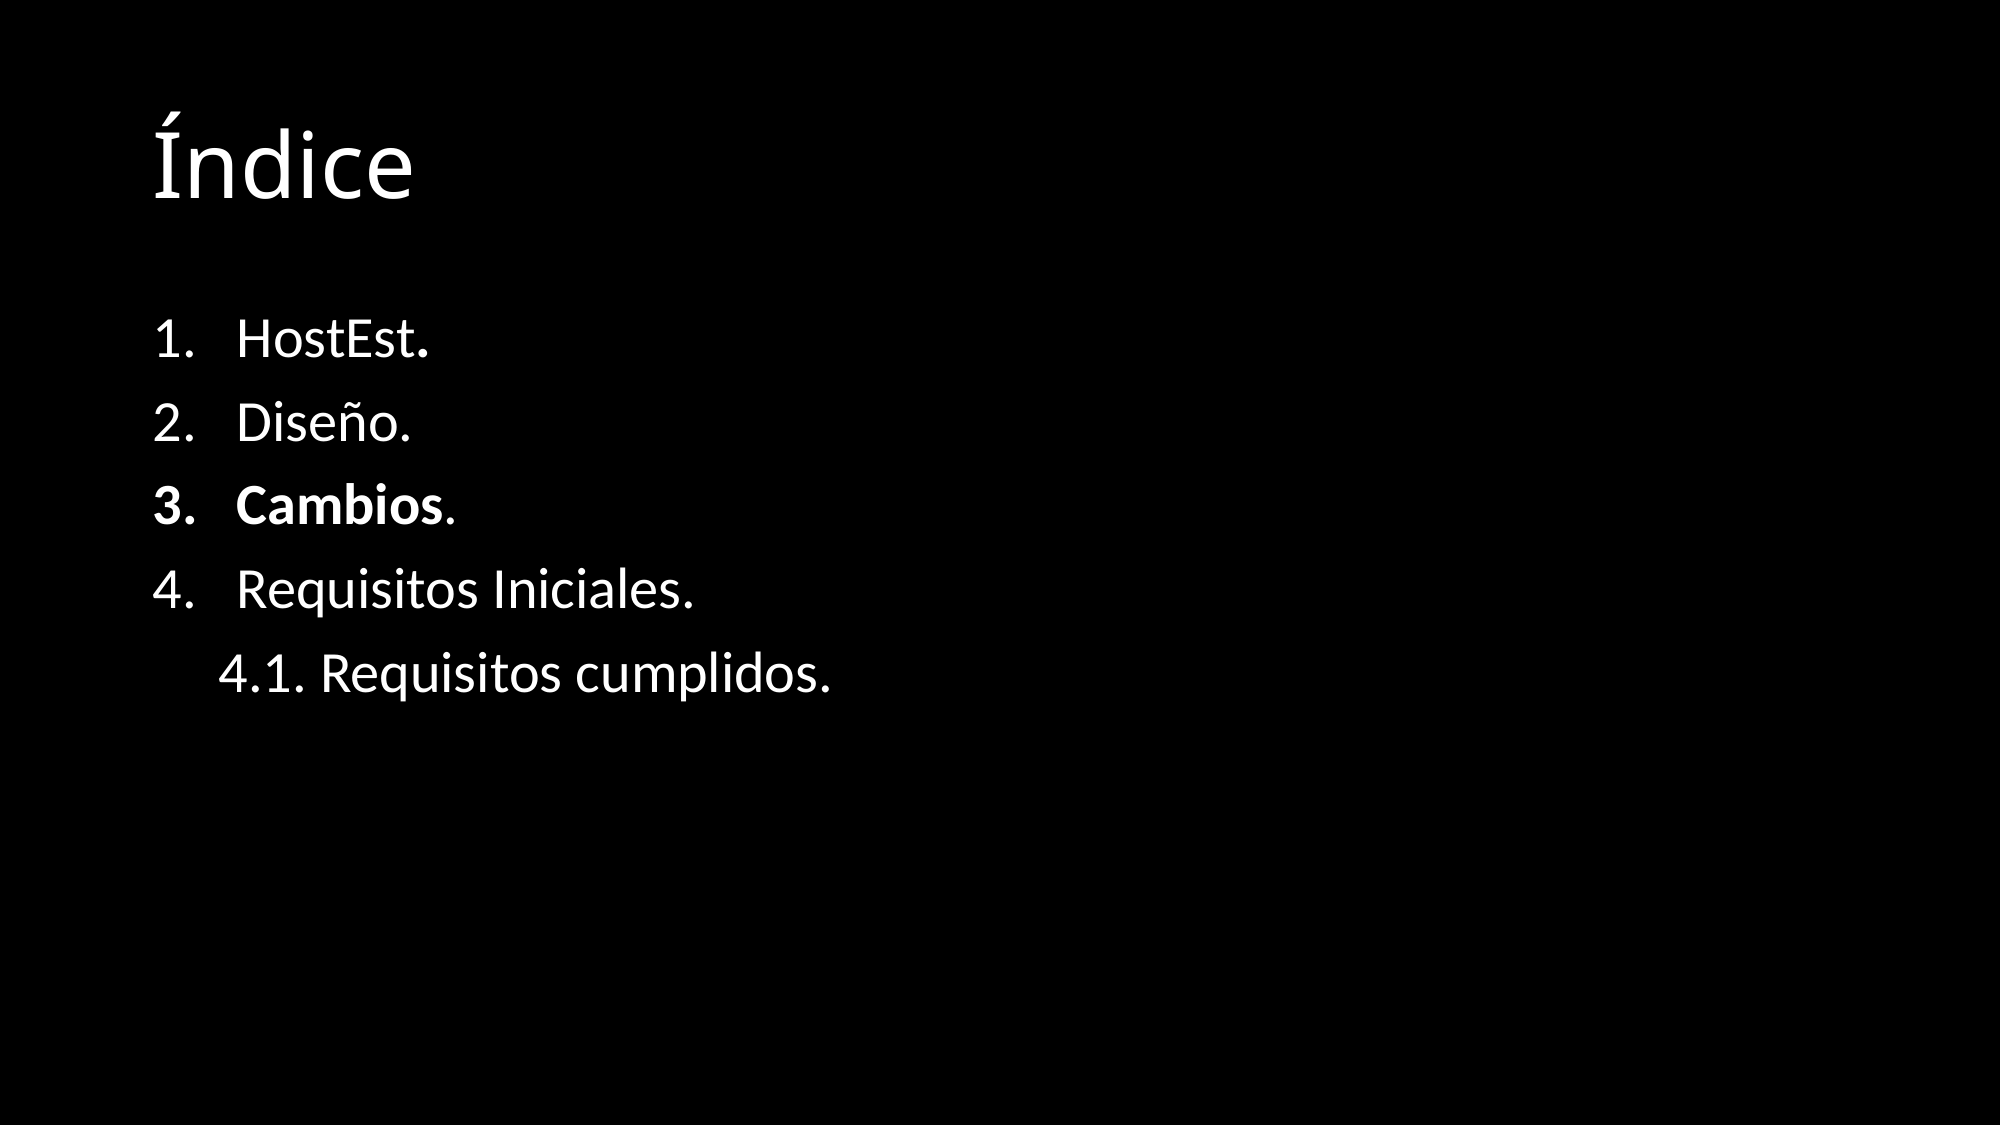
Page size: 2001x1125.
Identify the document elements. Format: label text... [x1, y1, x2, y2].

list HostEst. Diseño. Cambios. Requisitos Iniciales. 4.1. Requisitos cumplidos. [137, 299, 1863, 1014]
title Índice [137, 59, 1863, 278]
